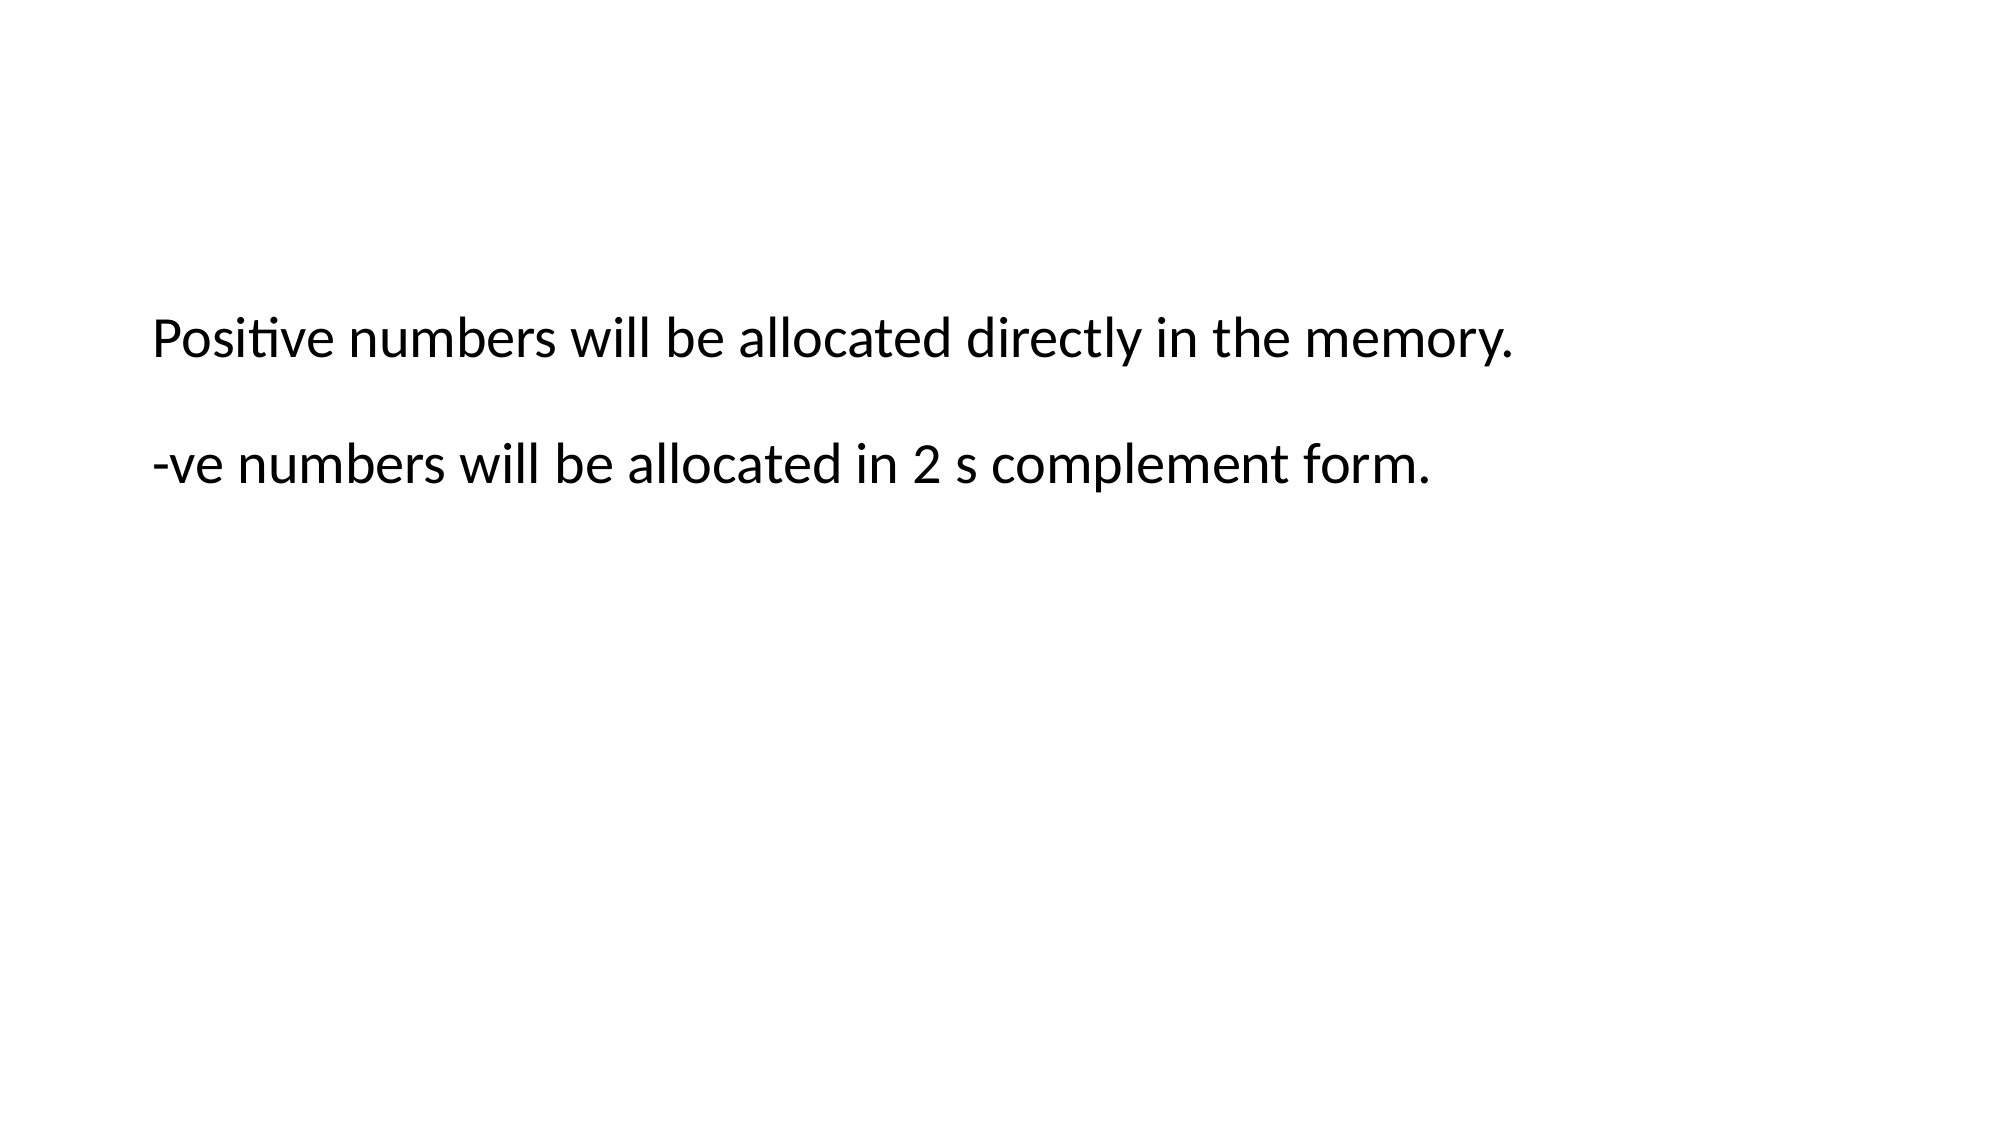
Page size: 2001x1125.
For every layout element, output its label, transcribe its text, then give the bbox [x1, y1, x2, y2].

list Positive numbers will be allocated directly in the memory. -ve numbers will be allocated in 2 s complement form. [137, 299, 1863, 1014]
